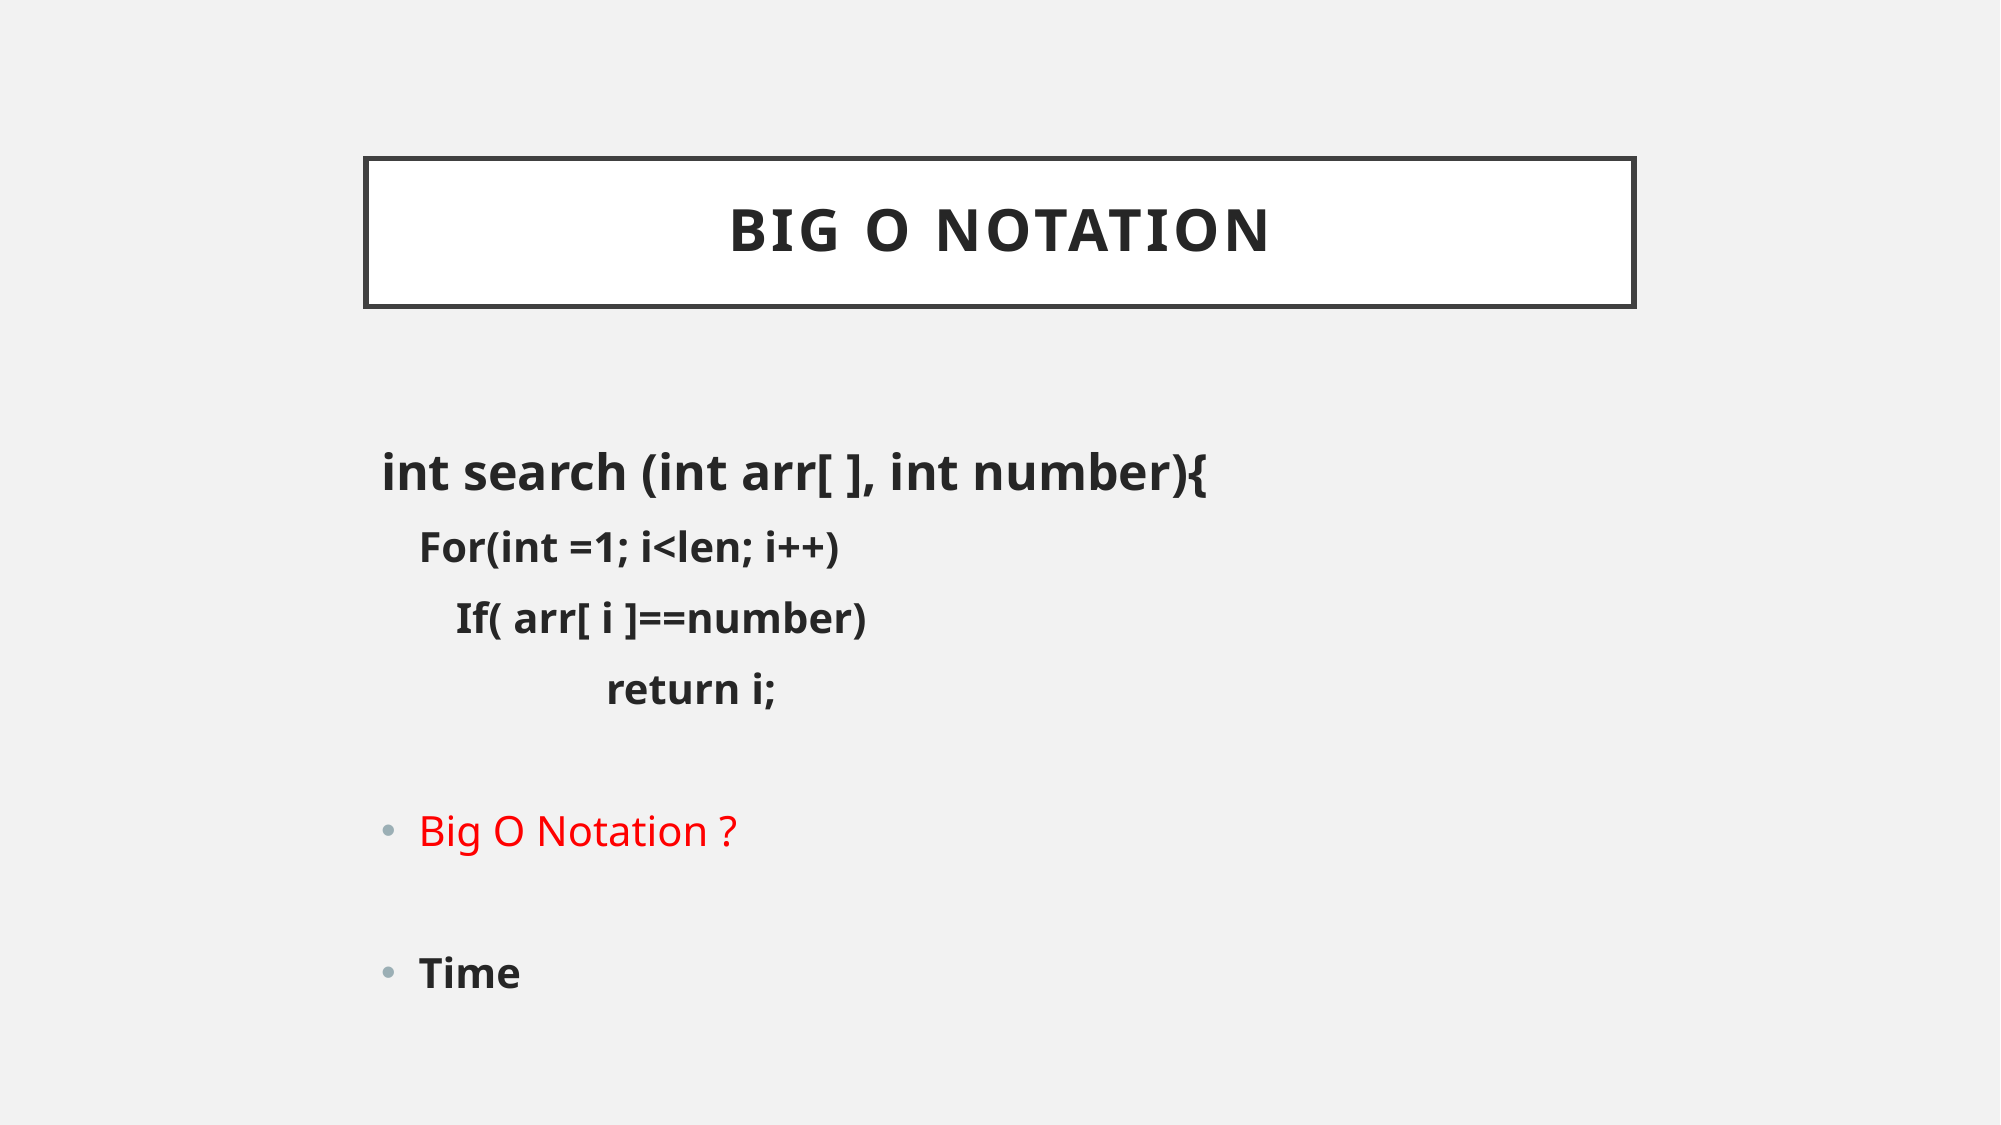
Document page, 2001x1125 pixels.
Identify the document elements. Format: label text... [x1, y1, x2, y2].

title Big O Notation [363, 156, 1637, 309]
